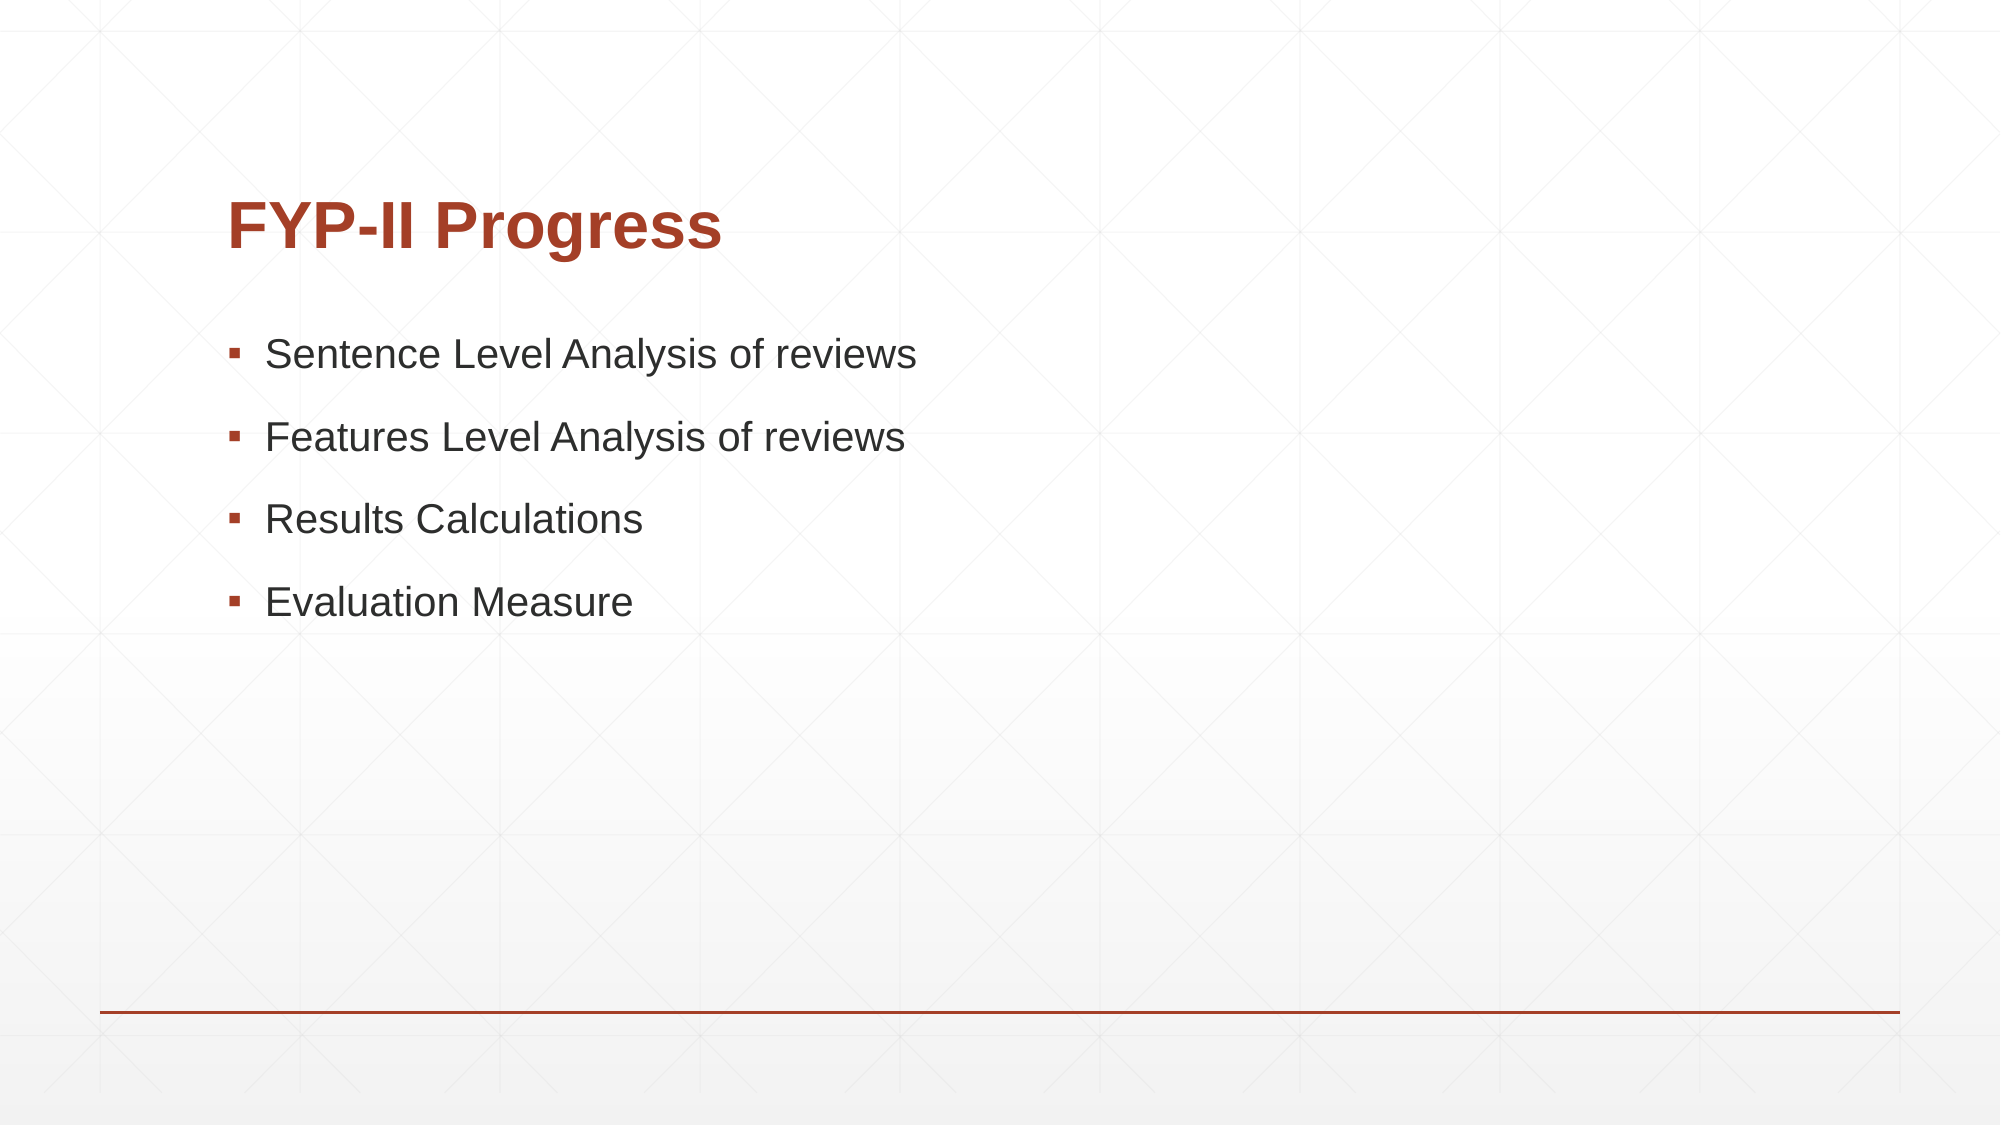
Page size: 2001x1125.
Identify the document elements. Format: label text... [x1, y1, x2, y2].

list Sentence Level Analysis of reviews Features Level Analysis of reviews Results Calculations Evaluation Measure [212, 324, 1788, 950]
title FYP-II Progress [212, 82, 1788, 271]
